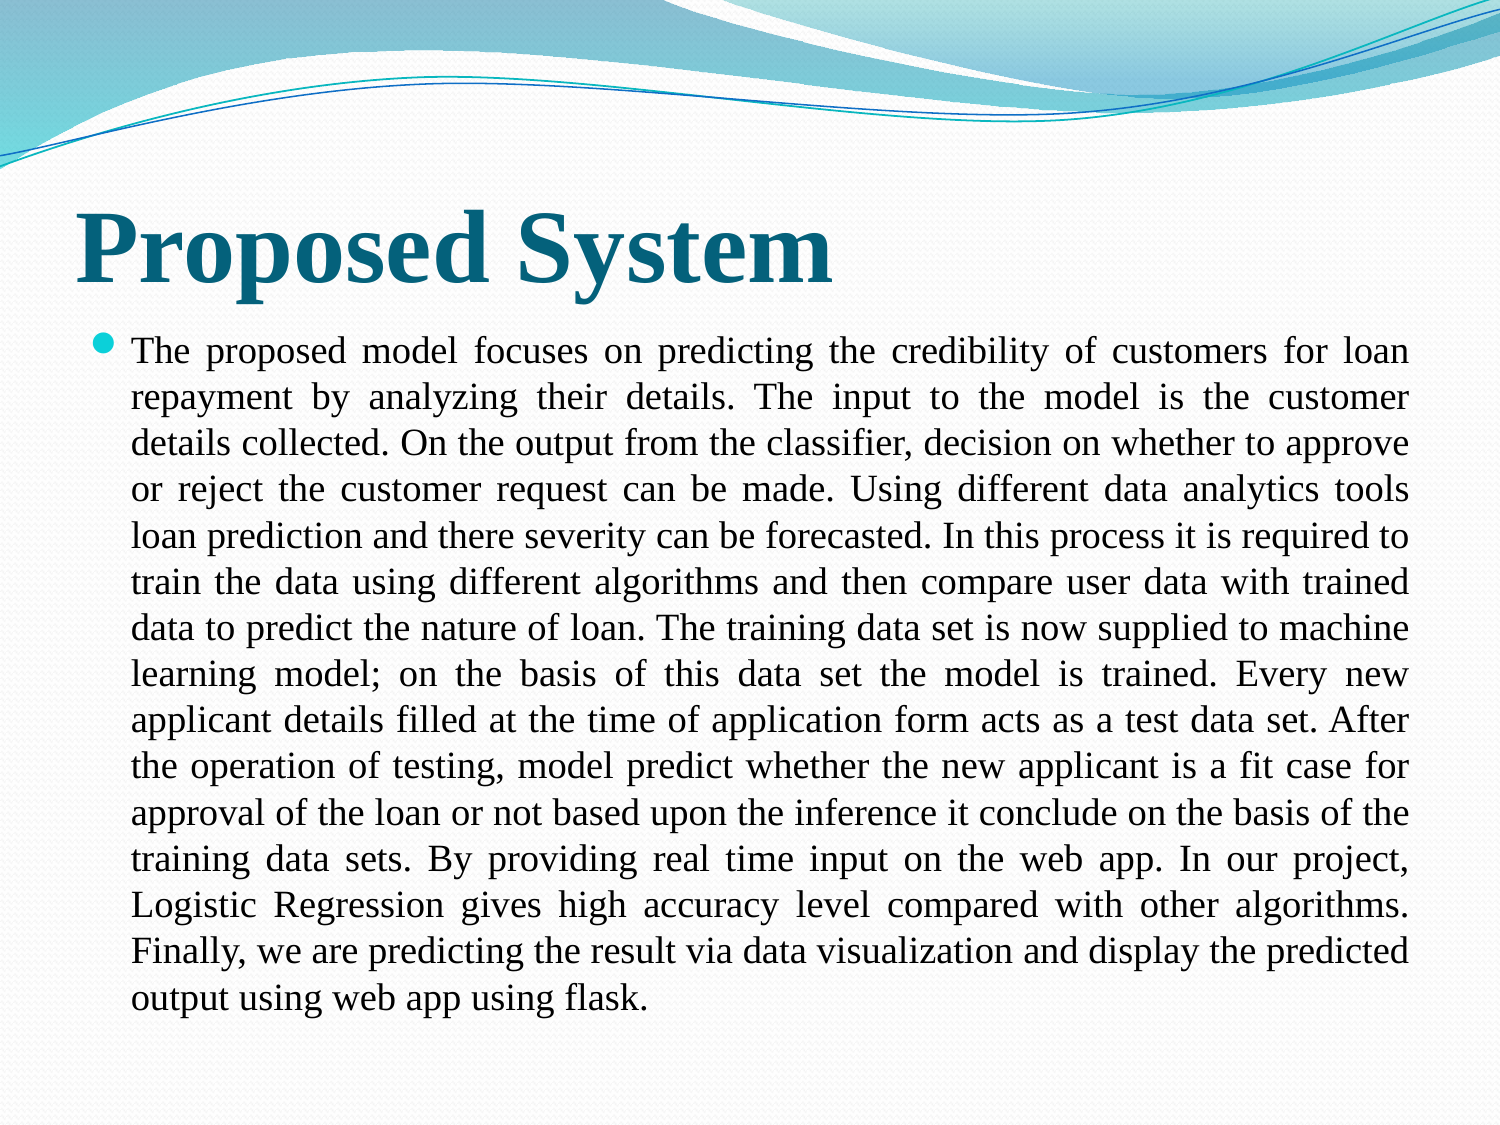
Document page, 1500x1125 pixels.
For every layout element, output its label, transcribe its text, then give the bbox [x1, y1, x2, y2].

list The proposed model focuses on predicting the credibility of customers for loan repayment by analyzing their details. The input to the model is the customer details collected. On the output from the classifier, decision on whether to approve or reject the customer request can be made. Using different data analytics tools loan prediction and there severity can be forecasted. In this process it is required to train the data using different algorithms and then compare user data with trained data to predict the nature of loan. The training data set is now supplied to machine learning model; on the basis of this data set the model is trained. Every new applicant details filled at the time of application form acts as a test data set. After the operation of testing, model predict whether the new applicant is a fit case for approval of the loan or not based upon the inference it conclude on the basis of the training data sets. By providing real time input on the web app. In our project, Logistic Regression gives high accuracy level compared with other algorithms. Finally, we are predicting the result via data visualization and display the predicted output using web app using flask. [75, 317, 1425, 1038]
title Proposed System [75, 115, 1425, 303]
